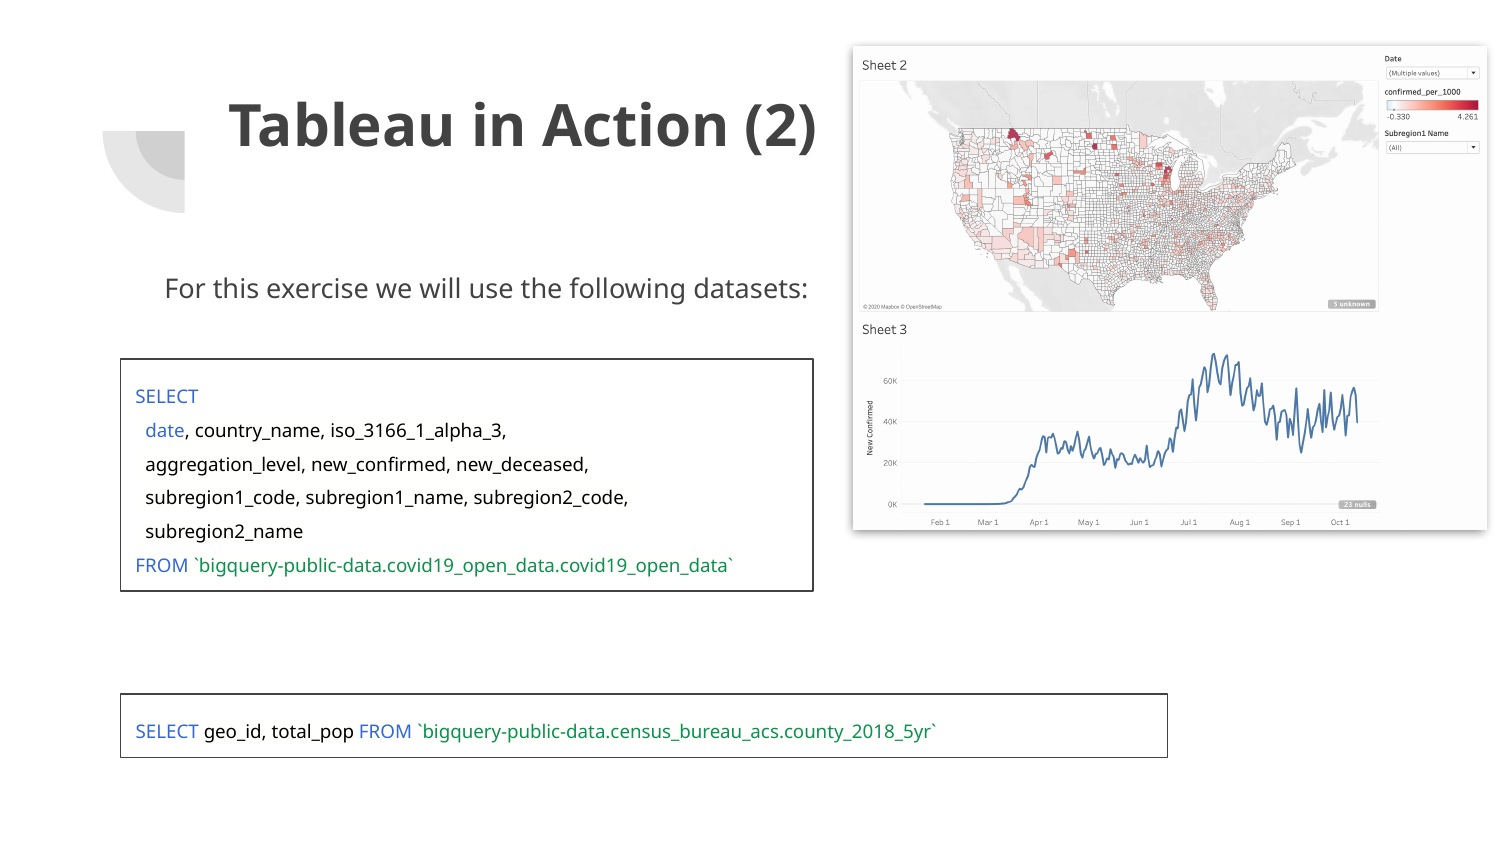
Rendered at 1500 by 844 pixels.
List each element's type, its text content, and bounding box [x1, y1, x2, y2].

title Tableau in Action (2) [213, 73, 846, 238]
text_box SELECT date, country_name, iso_3166_1_alpha_3, aggregation_level, new_confirmed, new_deceased, subregion1_code, subregion1_name, subregion2_code, subregion2_name FROM `bigquery-public-data.covid19_open_data.covid19_open_data` [120, 358, 813, 592]
text_box SELECT geo_id, total_pop FROM `bigquery-public-data.census_bureau_acs.county_2018_5yr` [120, 693, 1168, 758]
list For this exercise we will use the following datasets: [149, 256, 1314, 762]
picture [853, 46, 1487, 531]
